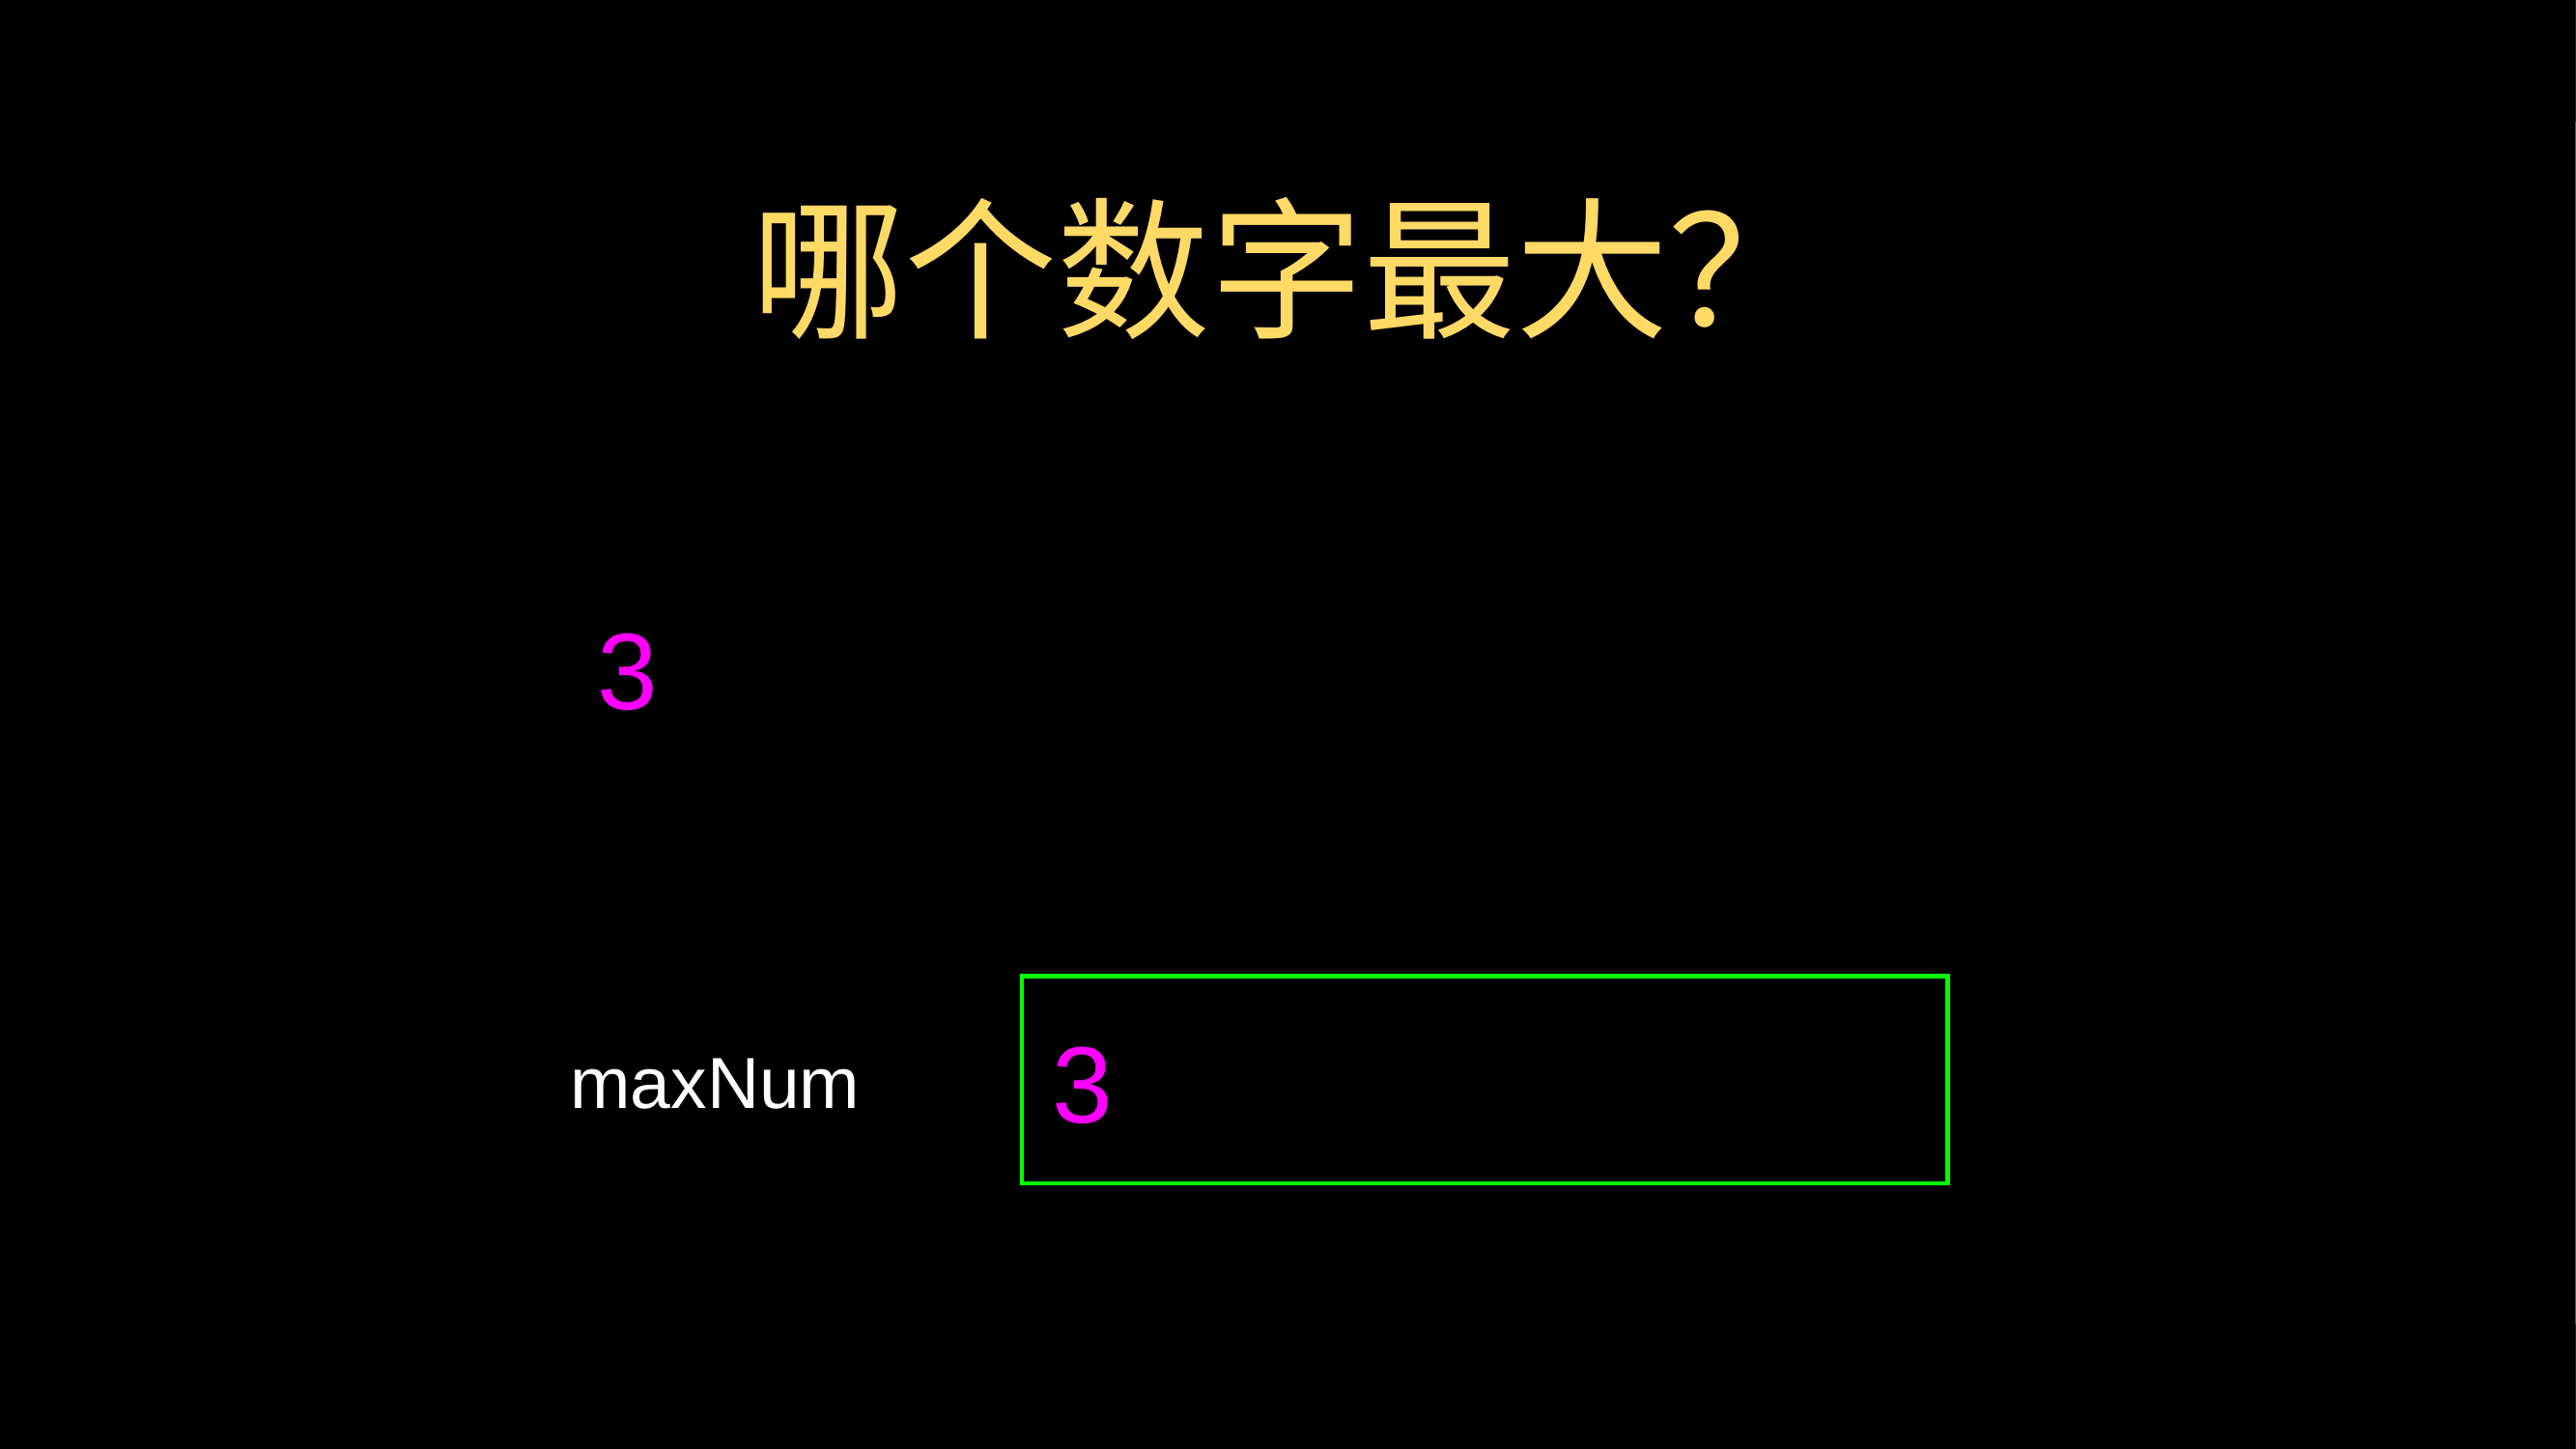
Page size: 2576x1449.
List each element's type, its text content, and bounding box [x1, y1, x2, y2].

title 哪个数字最大？ [183, 128, 2392, 404]
text_box [1022, 976, 1948, 1183]
text_box maxNum [450, 1036, 980, 1123]
text_box 3 [597, 600, 757, 731]
text_box 3 [1052, 1014, 1174, 1146]
